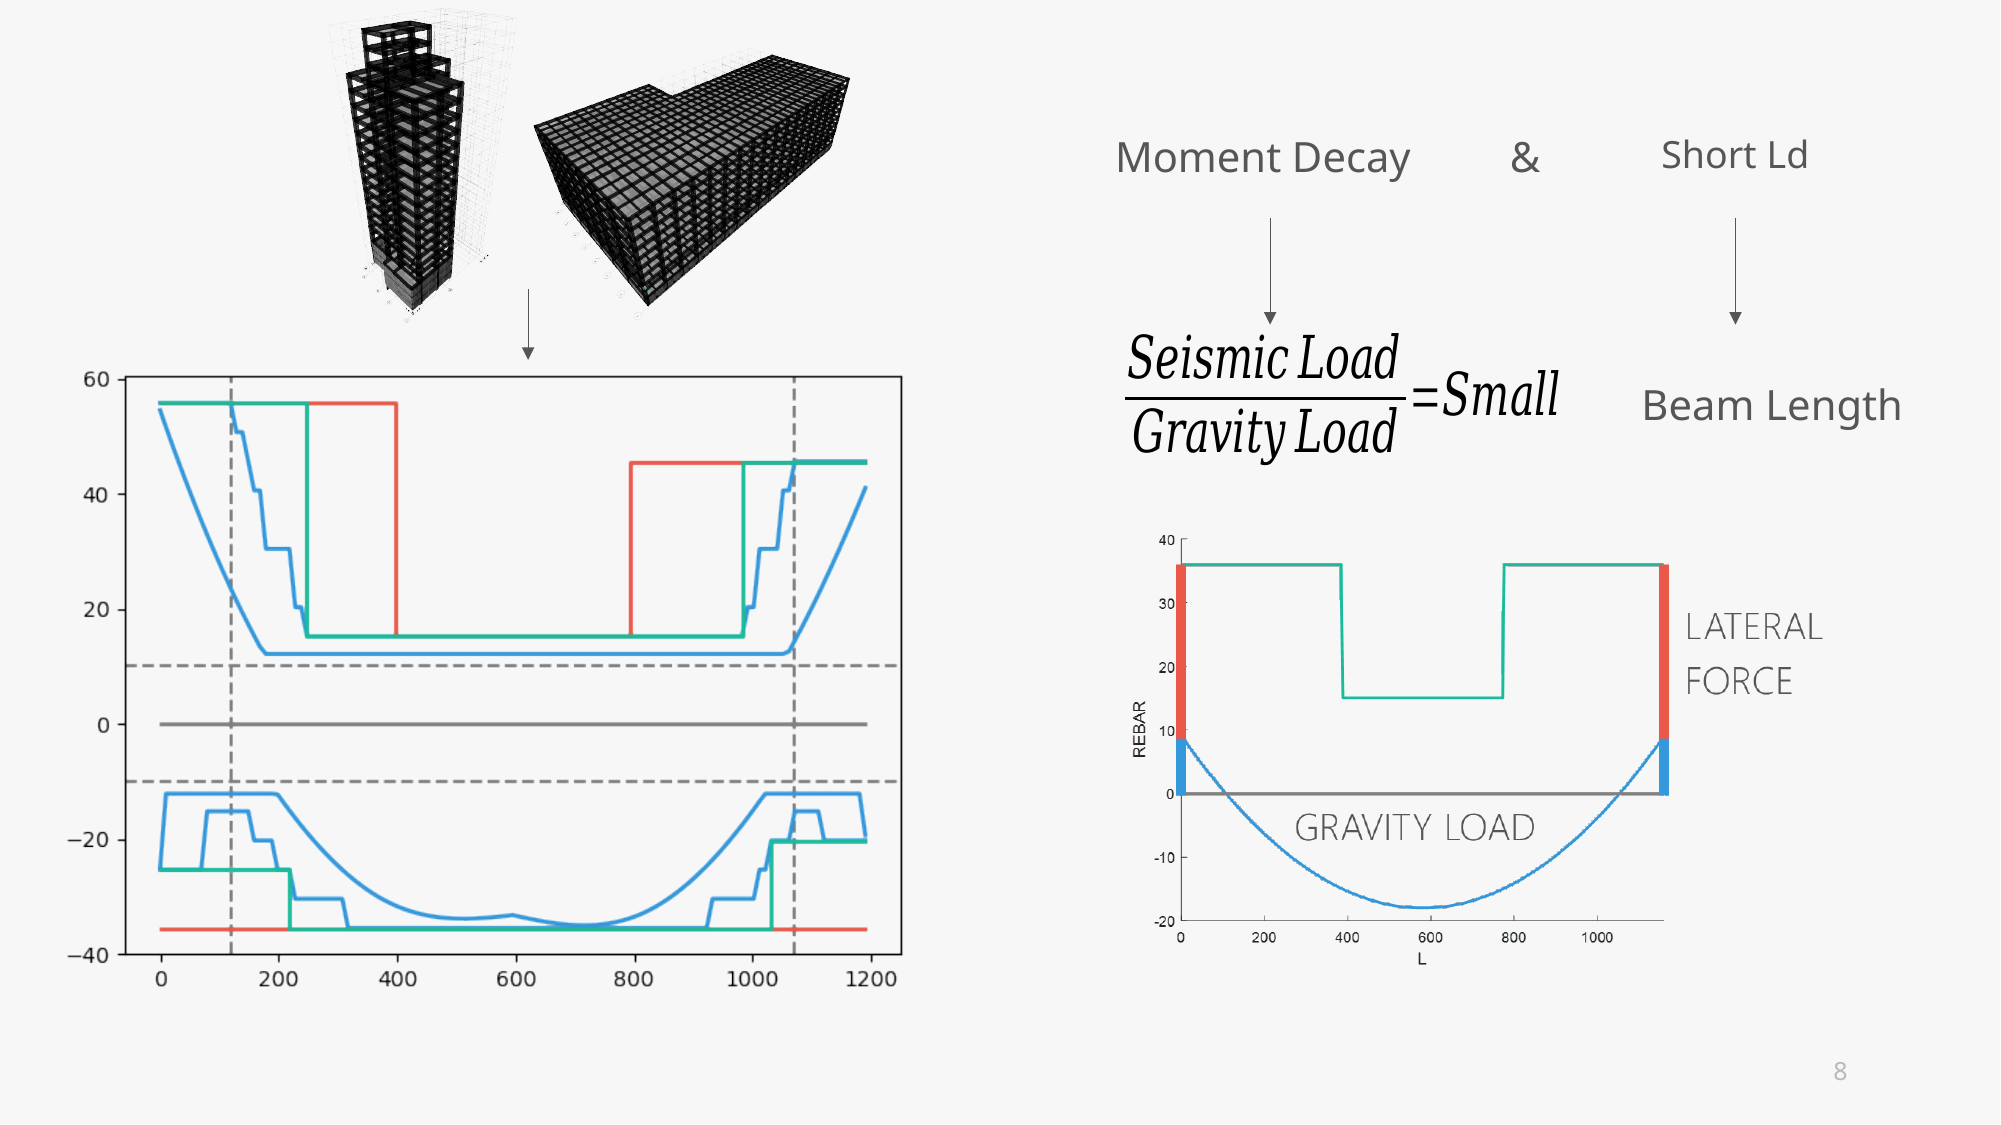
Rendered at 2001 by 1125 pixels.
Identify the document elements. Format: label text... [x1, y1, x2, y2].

text_box Short Ld [1646, 114, 1825, 184]
text_box Beam Length [1641, 361, 1918, 437]
picture [1100, 504, 1847, 971]
text_box & [1510, 113, 1556, 189]
text_box Moment Decay [1114, 113, 1426, 189]
picture [0, 0, 1001, 1037]
slide_number 8 [1412, 1042, 1863, 1103]
